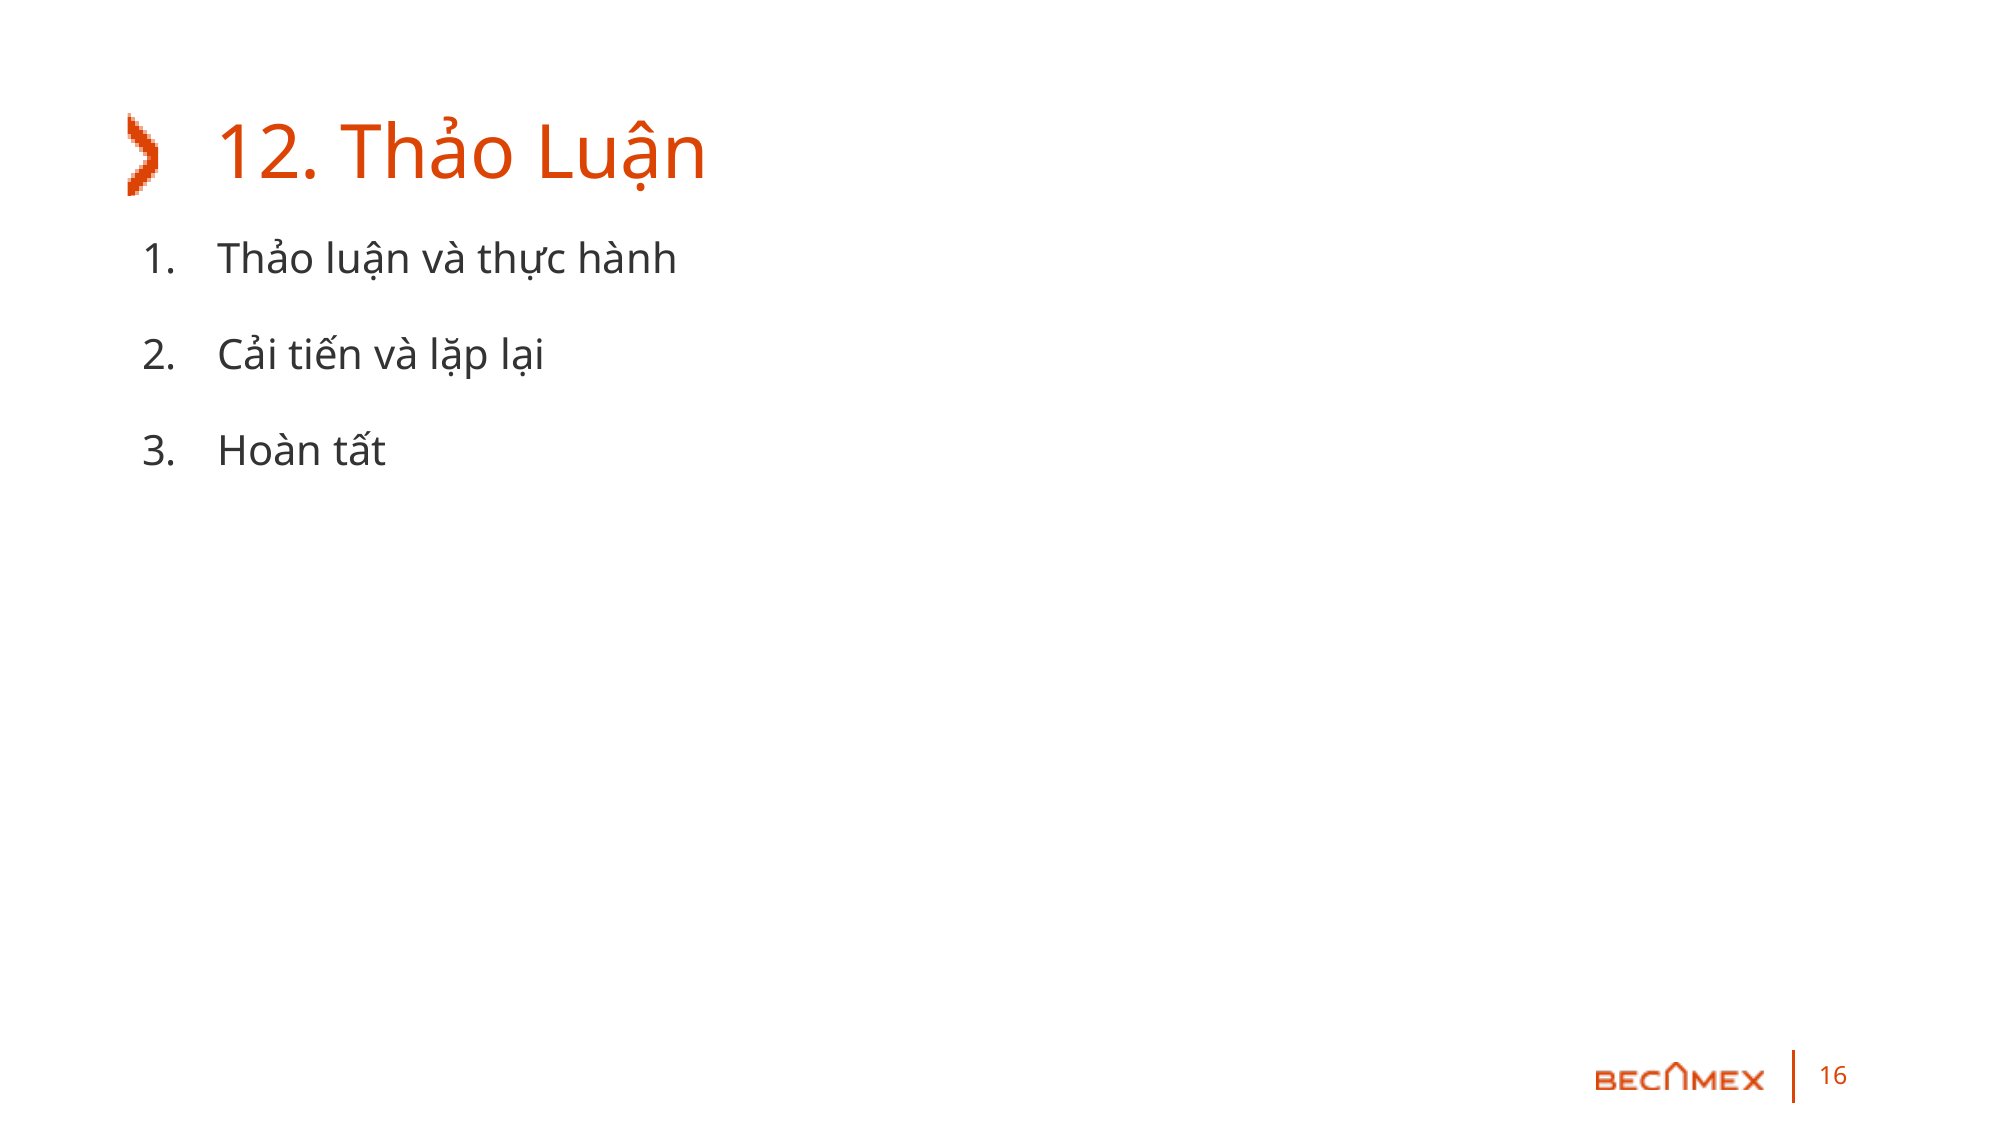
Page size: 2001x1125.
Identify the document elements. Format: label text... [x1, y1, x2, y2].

slide_number 16 [1412, 1050, 1863, 1103]
list Thảo luận và thực hành Cải tiến và lặp lại Hoàn tất [127, 199, 1981, 914]
title 12. Thảo Luận [213, 113, 1768, 198]
